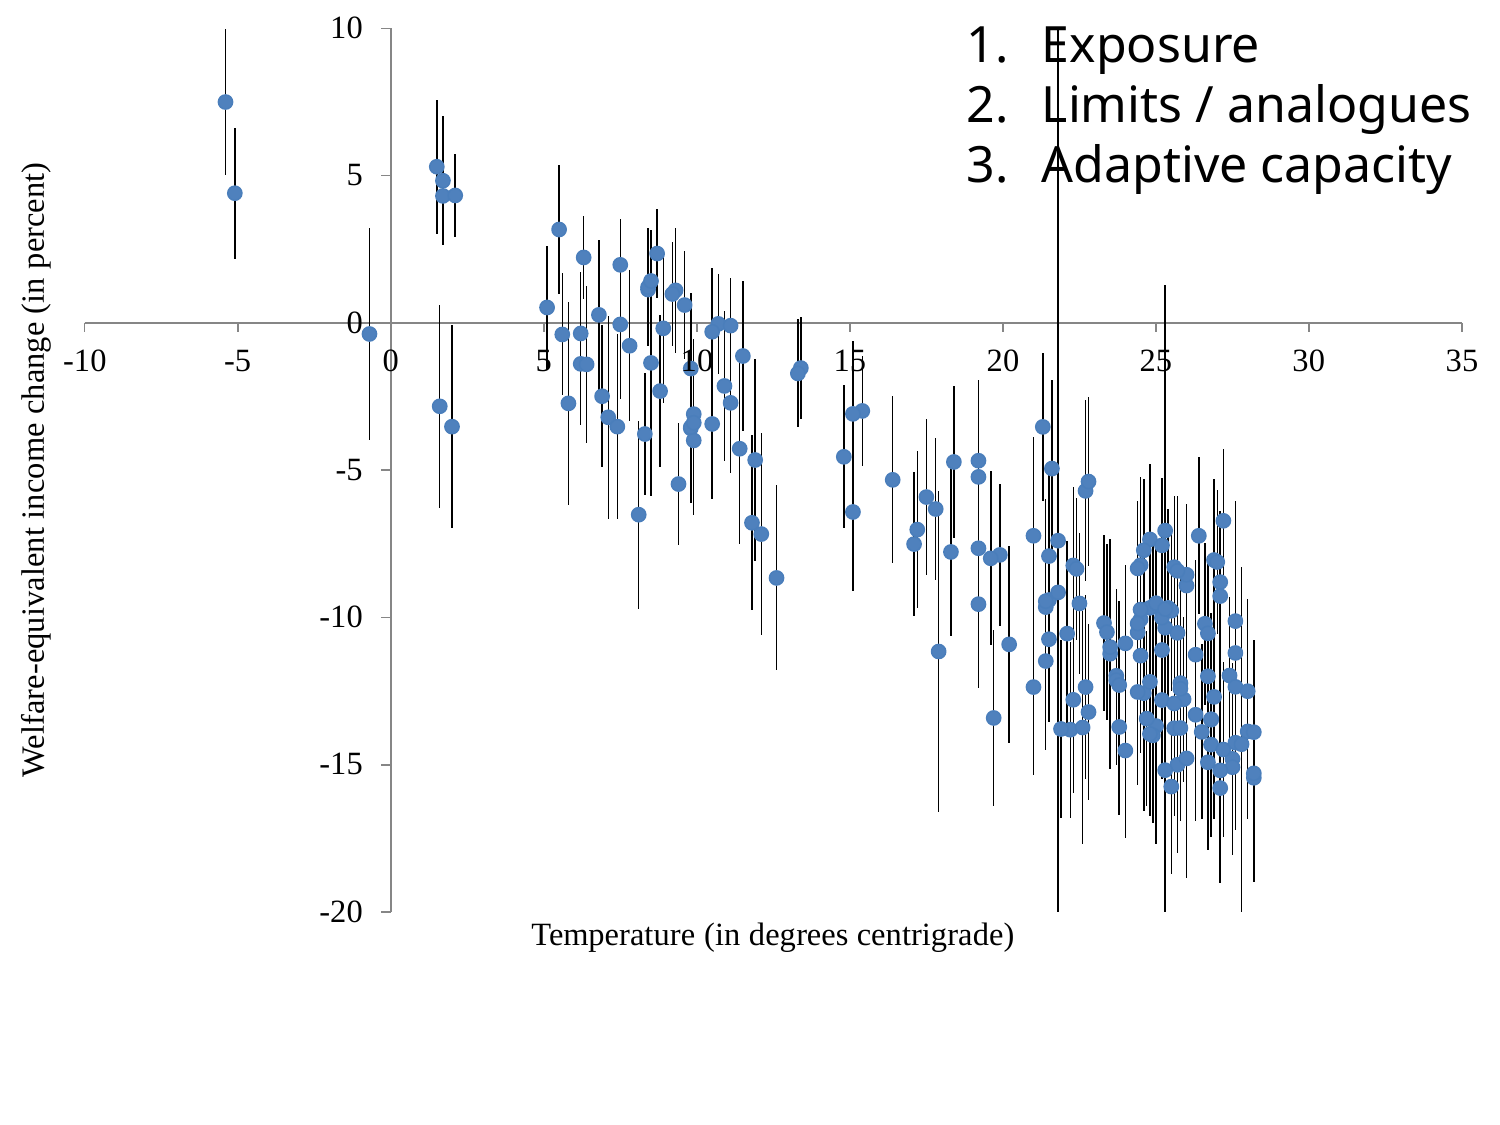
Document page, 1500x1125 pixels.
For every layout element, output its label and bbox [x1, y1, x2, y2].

picture [0, 0, 1500, 979]
